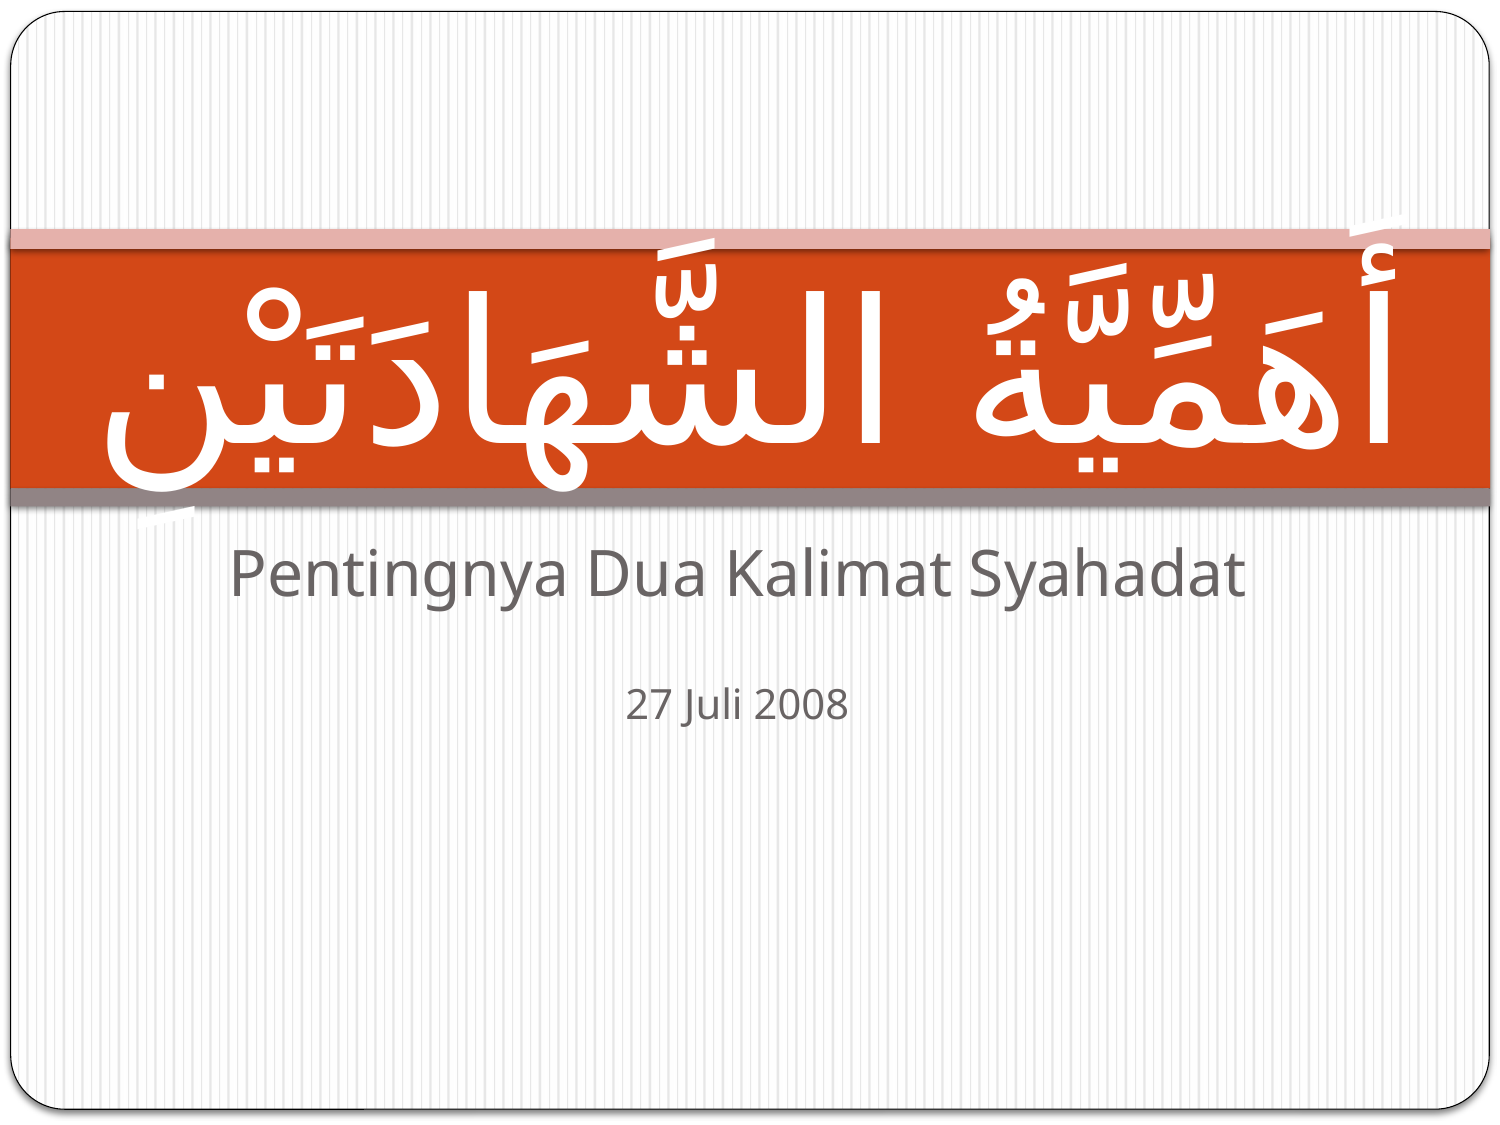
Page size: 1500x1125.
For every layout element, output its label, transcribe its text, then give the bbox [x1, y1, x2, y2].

title أَهَمِّيَّةُ الشَّهَادَتَيْنِ [75, 247, 1425, 489]
subtitle Pentingnya Dua Kalimat Syahadat 27 Juli 2008 [212, 525, 1263, 788]
